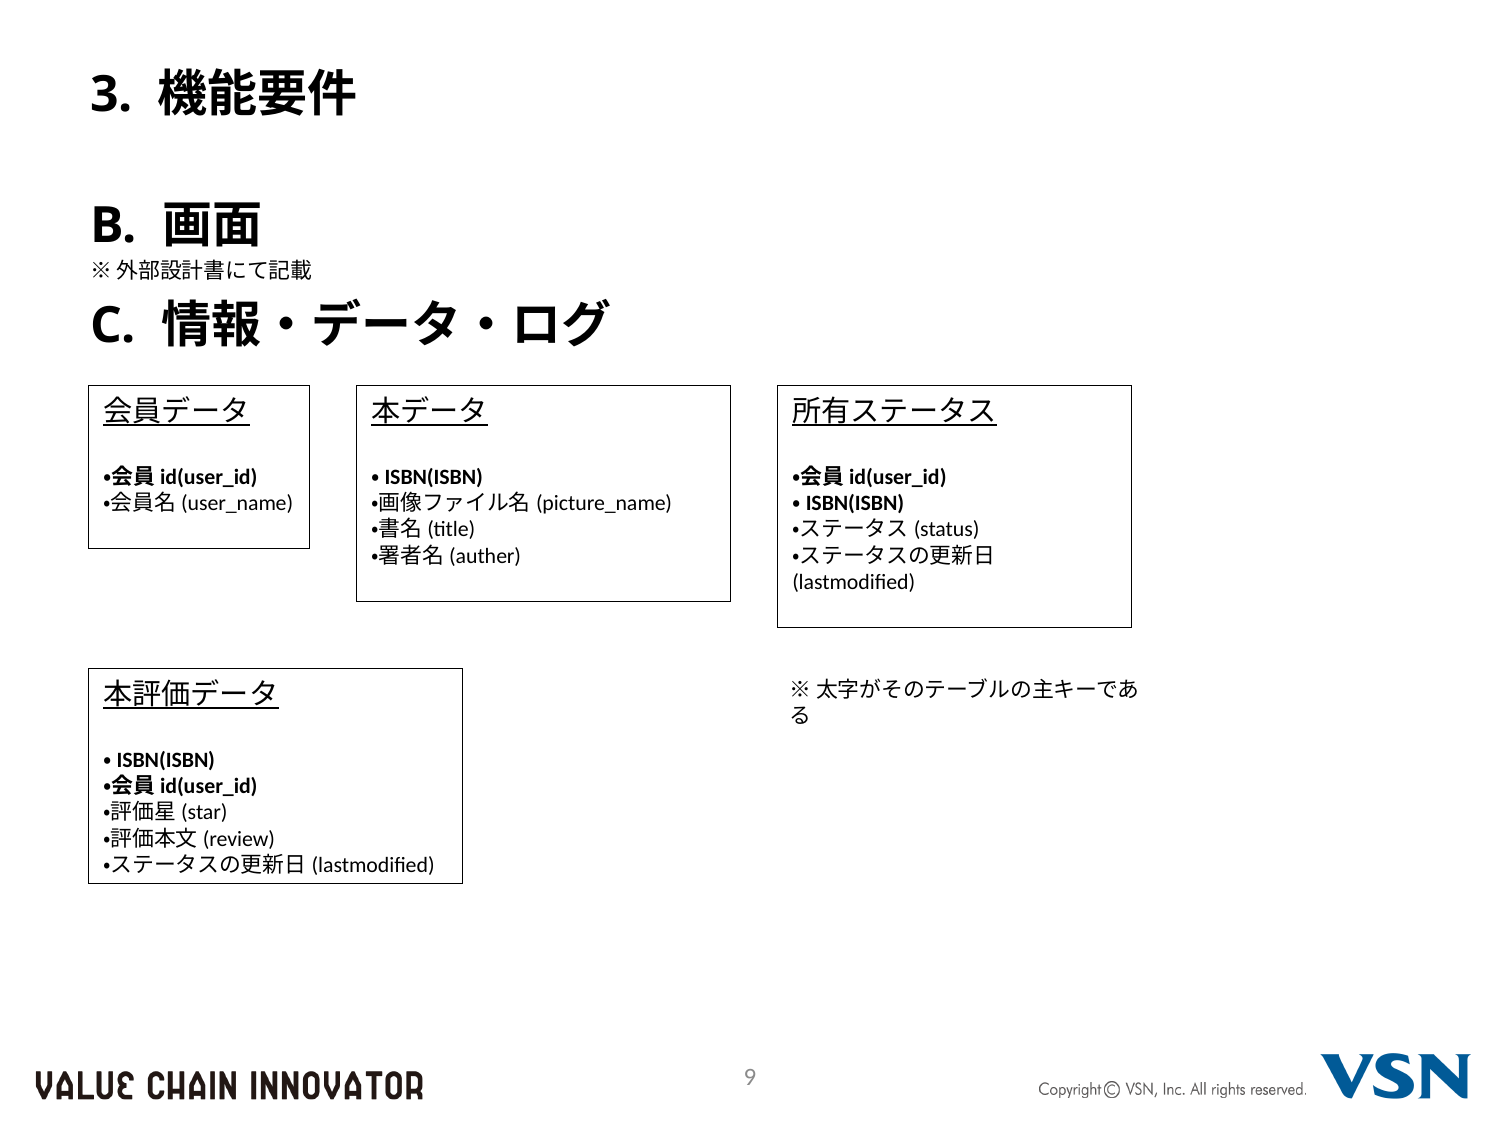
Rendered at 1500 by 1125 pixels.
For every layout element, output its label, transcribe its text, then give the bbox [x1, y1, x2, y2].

picture [26, 1070, 432, 1100]
text_box ※太字がそのテーブルの主キーである [774, 668, 1171, 736]
slide_number 9 [575, 1045, 925, 1106]
text_box 所有ステータス ・会員id(user_id) ・ISBN(ISBN) ・ステータス(status) ・ステータスの更新日(lastmodified) [777, 385, 1132, 628]
text_box 会員データ ・会員id(user_id) ・会員名(user_name) [88, 385, 310, 549]
text_box 本データ ・ISBN(ISBN) ・画像ファイル名(picture_name) ・書名(title) ・署者名(auther) [356, 385, 731, 602]
list B. 画面 ※外部設計書にて記載 C. 情報・データ・ログ [75, 184, 1425, 953]
title 3. 機能要件 [75, 45, 1425, 138]
picture [1320, 1053, 1471, 1099]
picture [1039, 1081, 1306, 1098]
text_box 本評価データ ・ISBN(ISBN) ・会員id(user_id) ・評価星(star) ・評価本文(review) ・ステータスの更新日(lastmodified) [88, 668, 463, 884]
